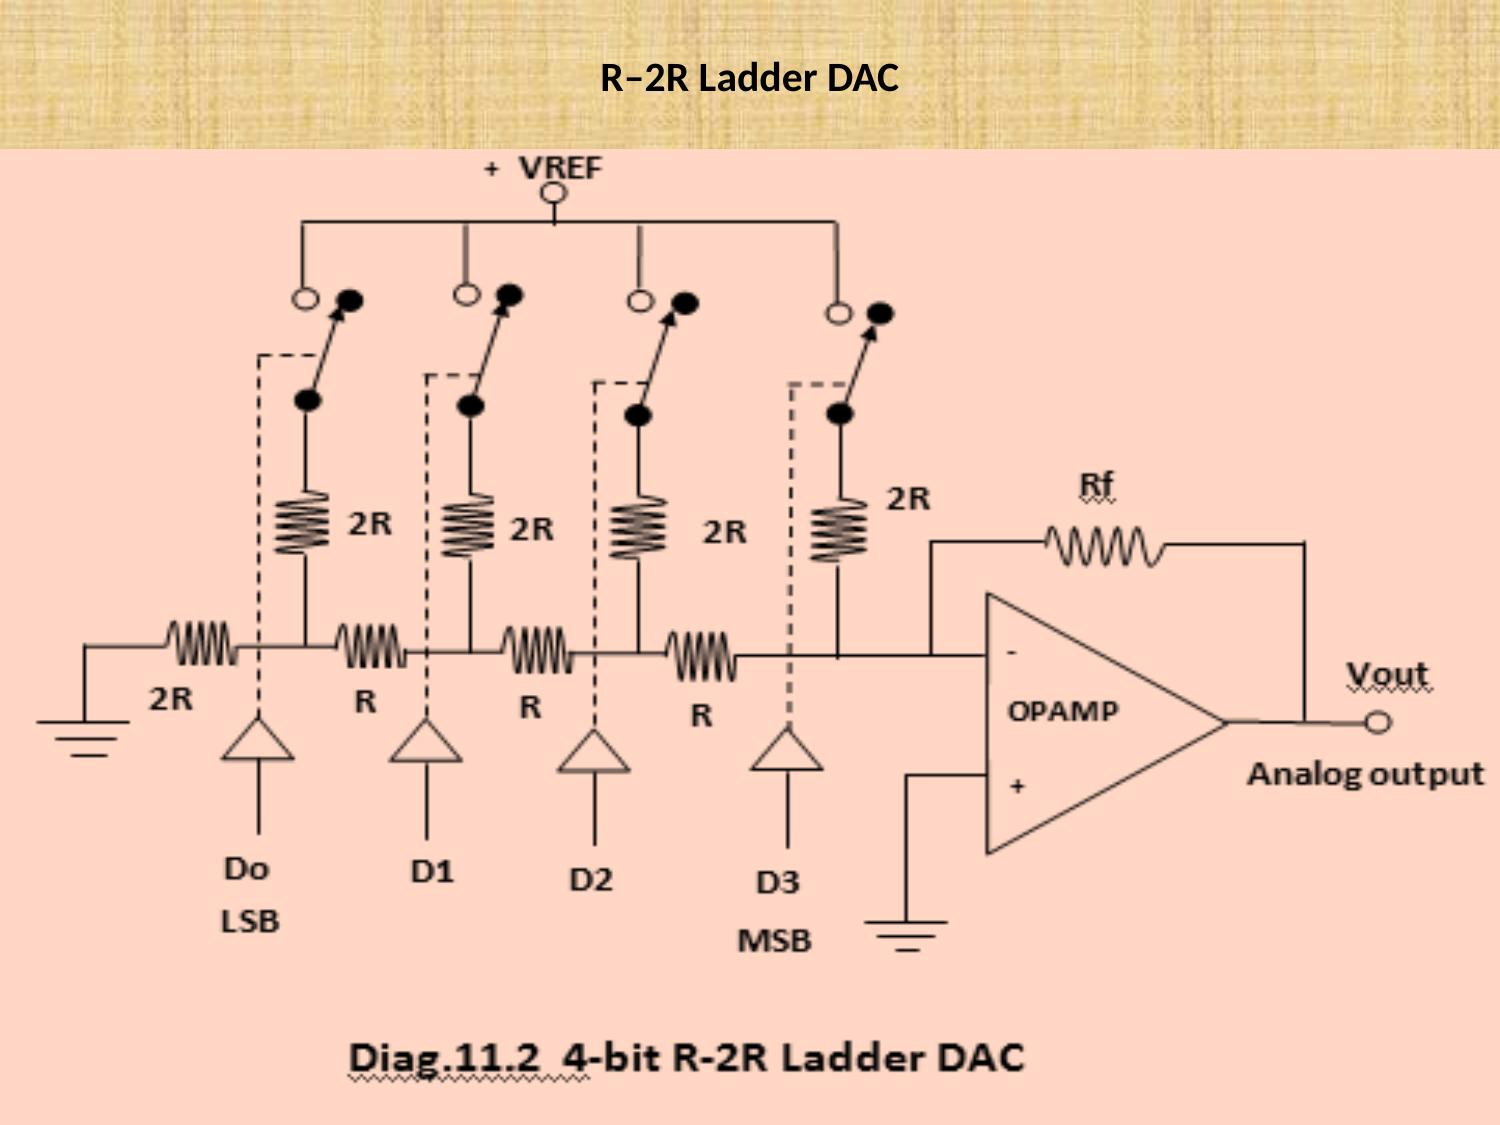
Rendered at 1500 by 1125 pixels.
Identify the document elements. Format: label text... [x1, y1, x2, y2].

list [0, 149, 1500, 1125]
title R–2R Ladder DAC [0, 0, 1500, 149]
